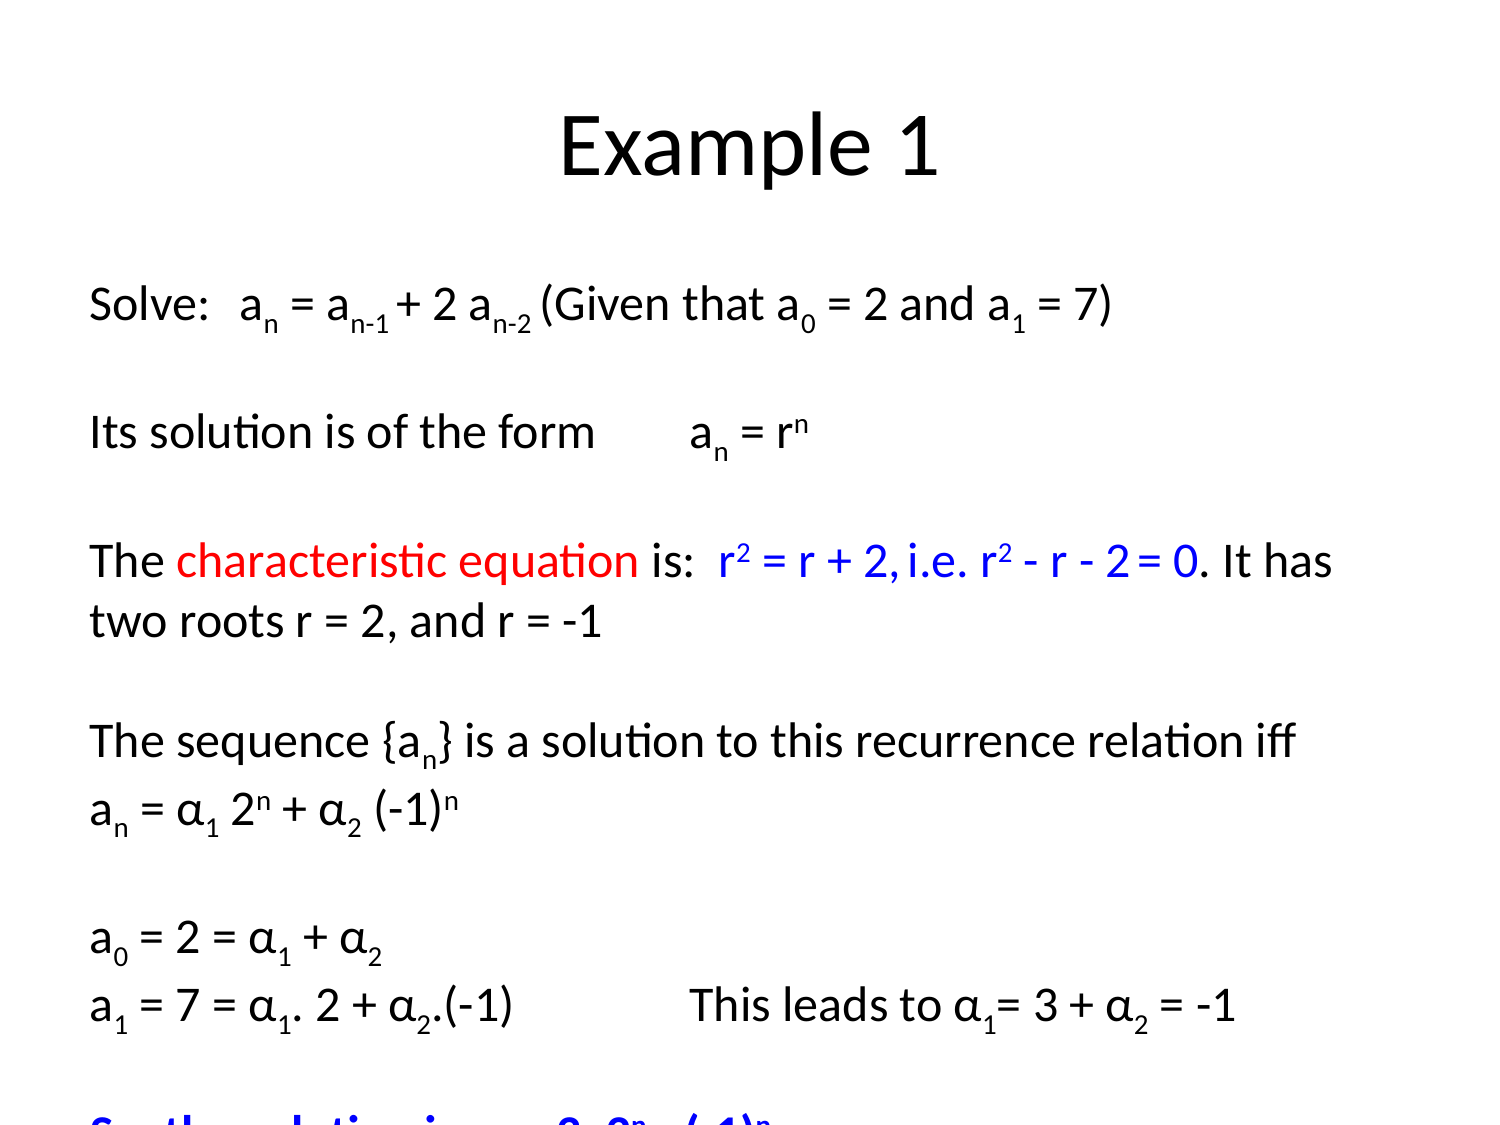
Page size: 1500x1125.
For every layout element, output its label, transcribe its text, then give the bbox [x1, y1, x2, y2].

text_box Solve: an = an-1 + 2 an-2 (Given that a0 = 2 and a1 = 7) Its solution is of the form an = rn The characteristic equation is: r2 = r + 2, i.e. r2 - r - 2 = 0. It has two roots r = 2, and r = -1 The sequence {an} is a solution to this recurrence relation iff an = α1 2n + α2 (-1)n a0 = 2 = α1 + α2 a1 = 7 = α1. 2 + α2.(-1) This leads to α1= 3 + α2 = -1 So, the solution is an = 3. 2n - (-1)n [75, 263, 1352, 1125]
title Example 1 [75, 45, 1425, 233]
